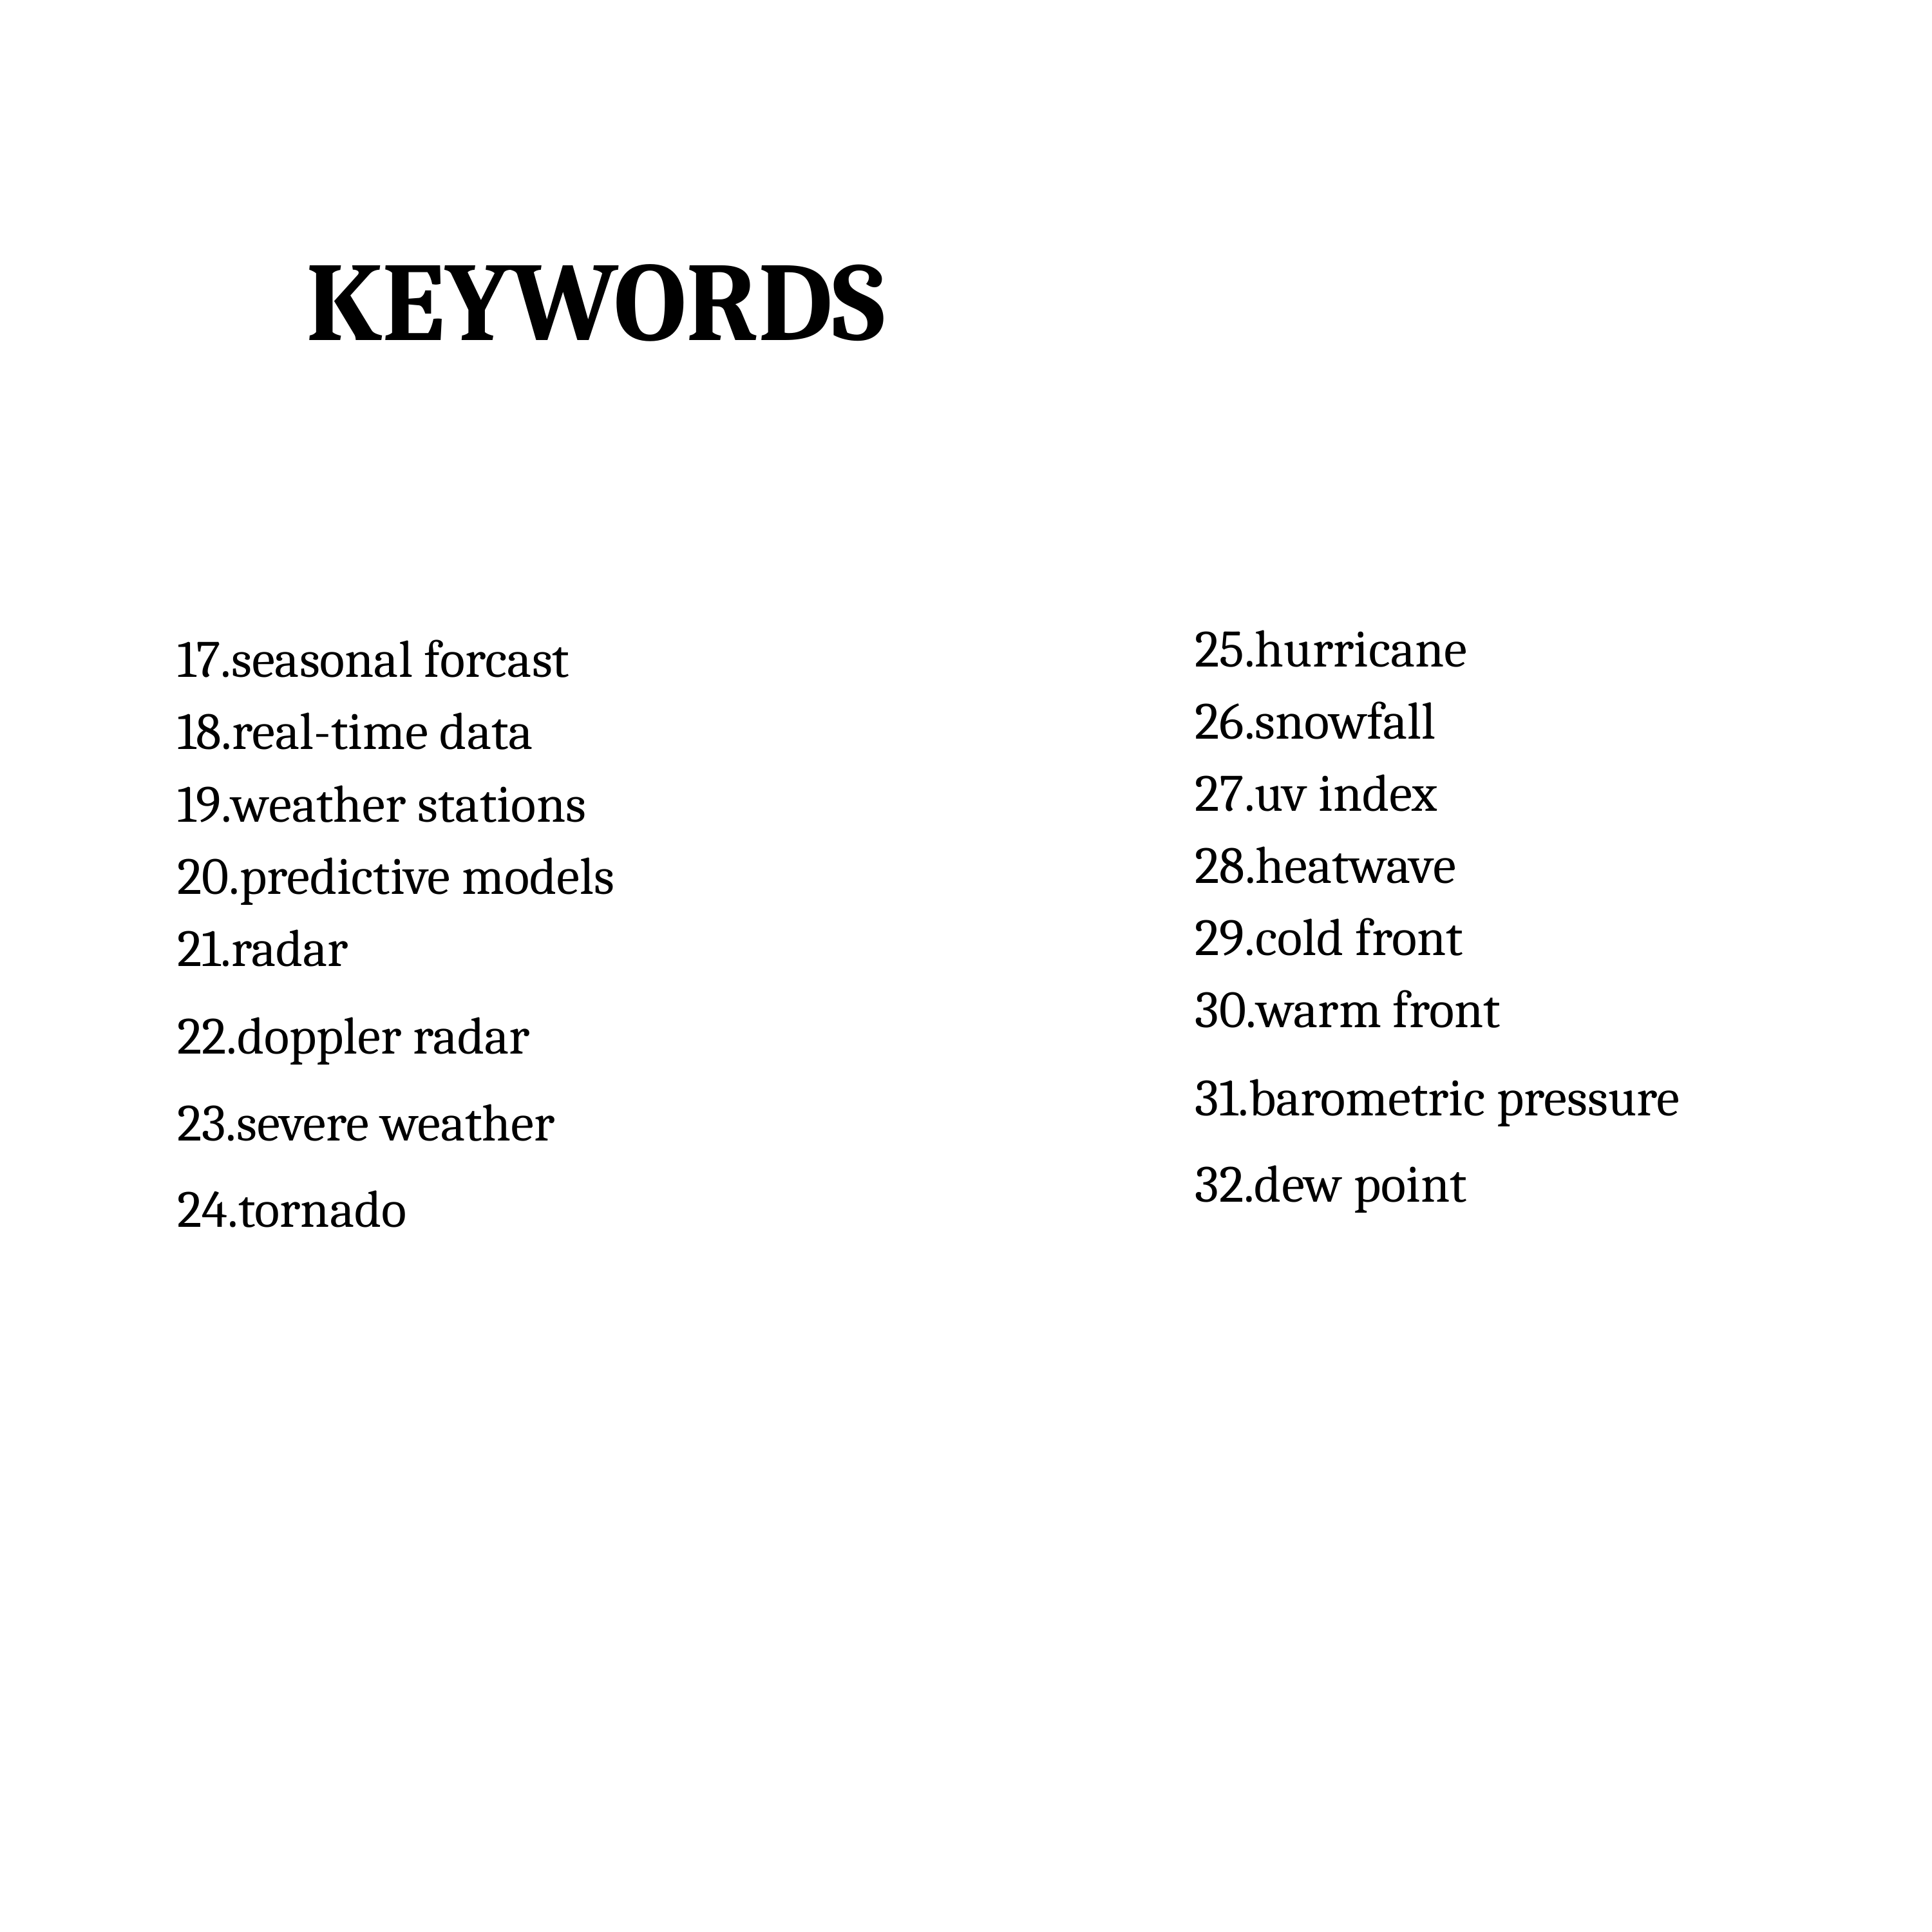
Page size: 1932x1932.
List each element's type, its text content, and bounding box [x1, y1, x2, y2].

title KEYWORDS [305, 226, 1694, 551]
text_box 25.hurricane 26.snowfall 27.uv index 28.heatwave 29.cold front 30.warm front 31.barometric pressure 32.dew point [1193, 603, 1757, 1213]
list 17.seasonal forcast 18.real-time data 19.weather stations 20.predictive models 21.radar 22.doppler radar 23.severe weather 24.tornado [177, 614, 678, 1727]
